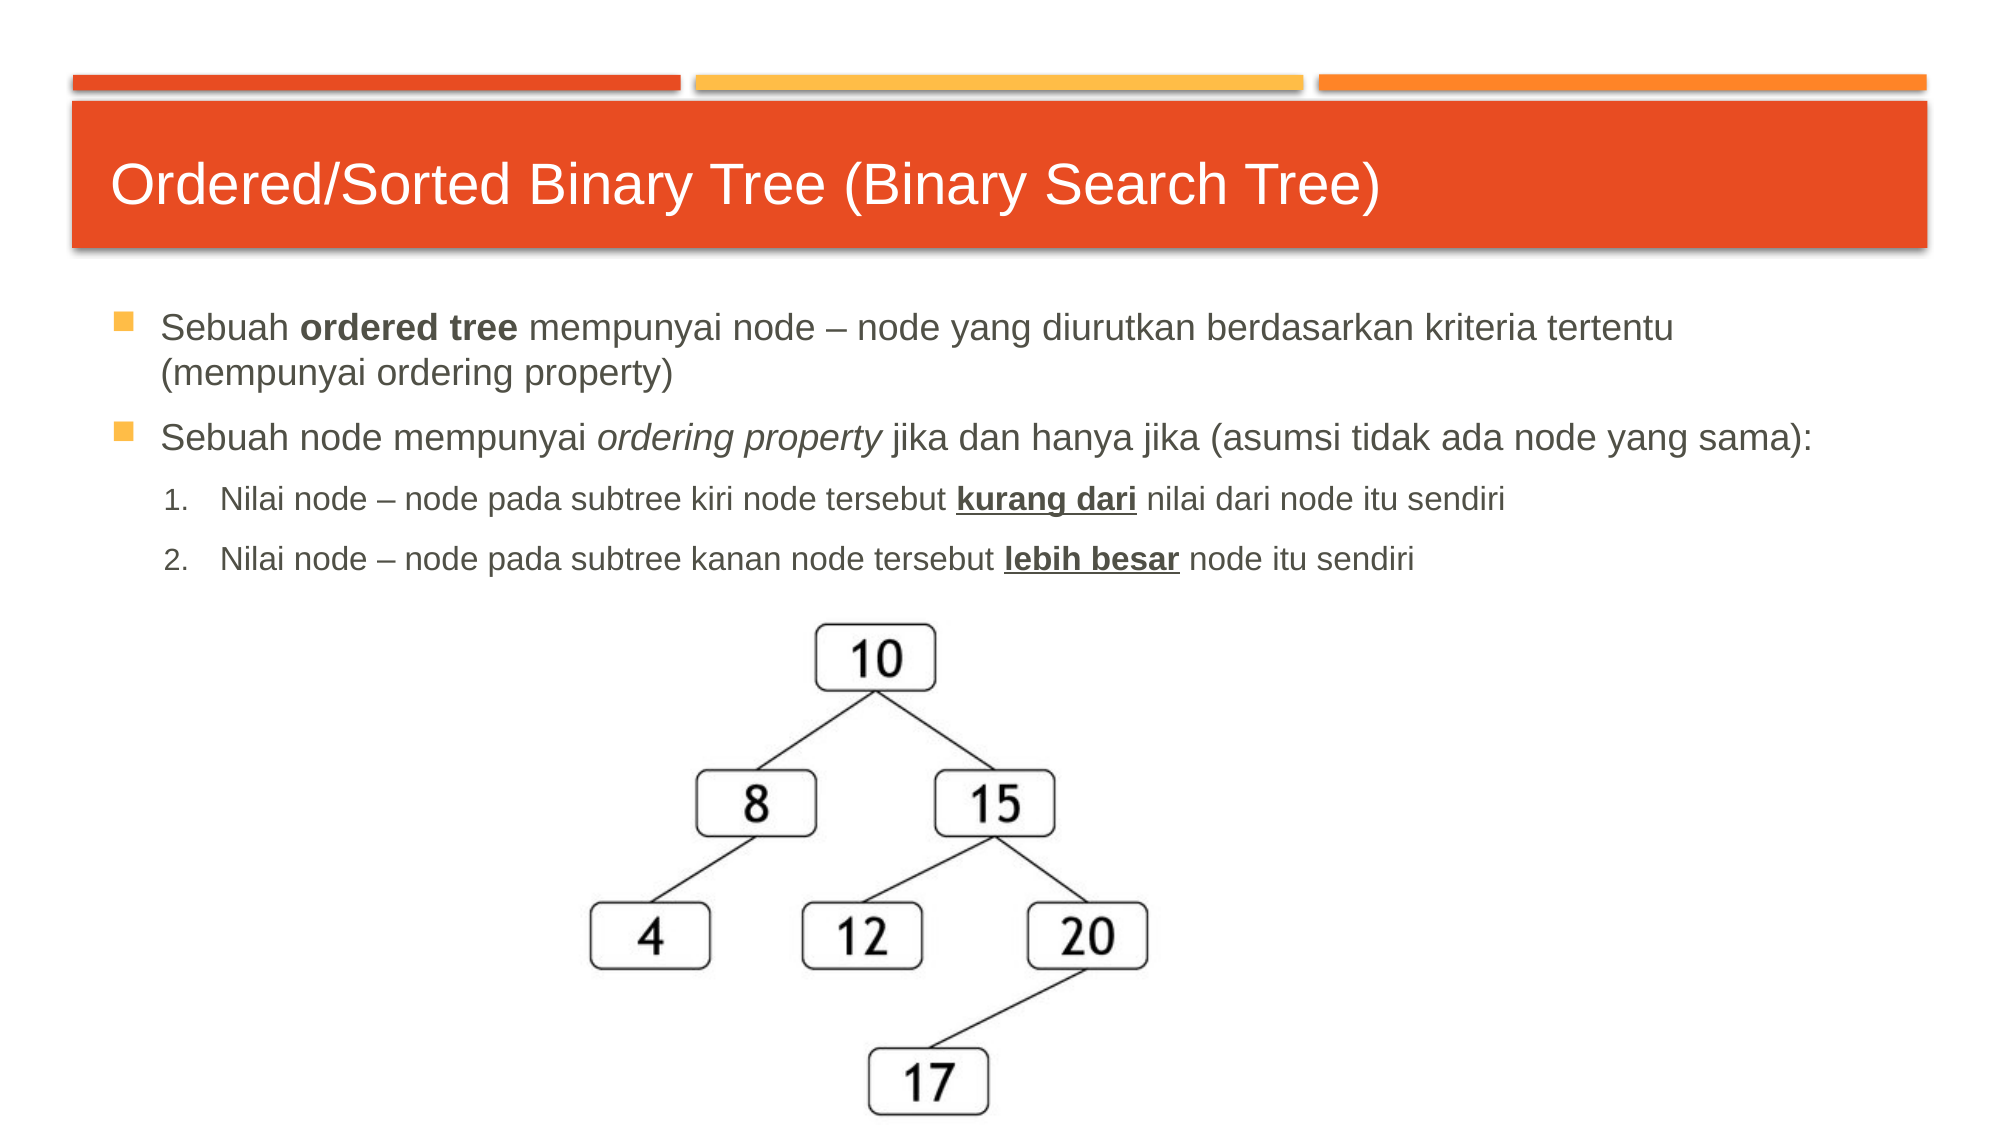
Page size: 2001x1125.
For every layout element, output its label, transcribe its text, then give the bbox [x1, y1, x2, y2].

list Sebuah ordered tree mempunyai node – node yang diurutkan berdasarkan kriteria tertentu (mempunyai ordering property) Sebuah node mempunyai ordering property jika dan hanya jika (asumsi tidak ada node yang sama): Nilai node – node pada subtree kiri node tersebut kurang dari nilai dari node itu sendiri Nilai node – node pada subtree kanan node tersebut lebih besar node itu sendiri [95, 295, 1905, 603]
picture [535, 617, 1181, 1125]
title Ordered/Sorted Binary Tree (Binary Search Tree) [95, 115, 1905, 248]
